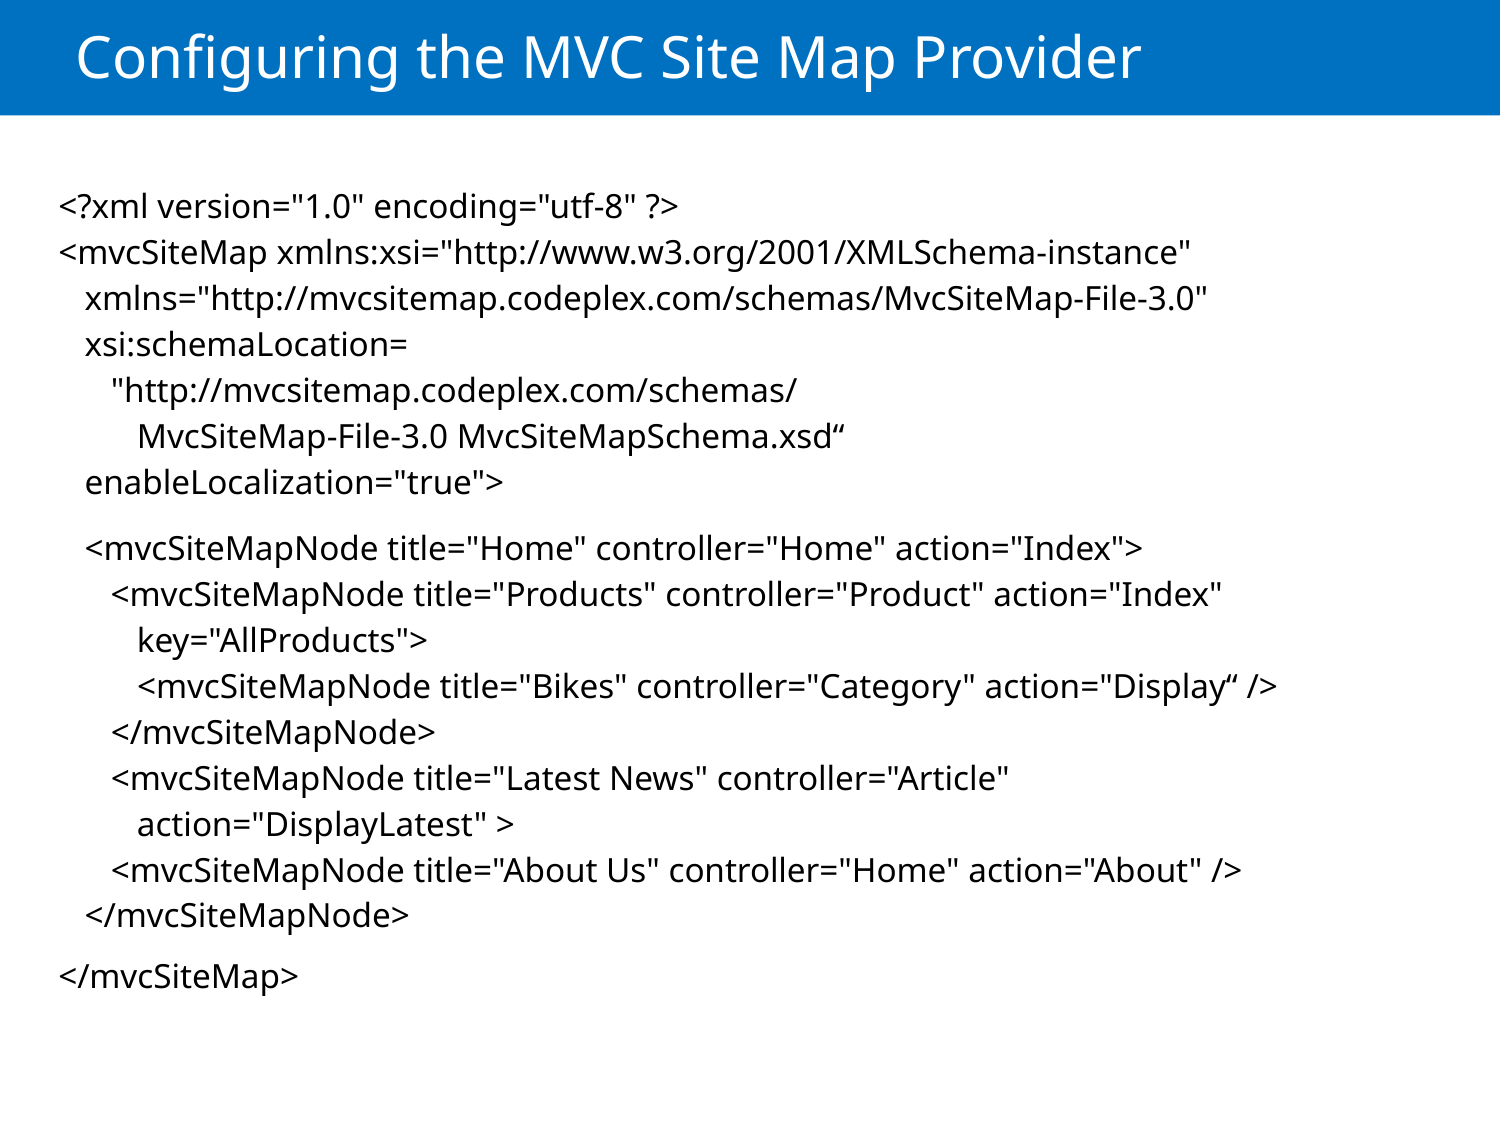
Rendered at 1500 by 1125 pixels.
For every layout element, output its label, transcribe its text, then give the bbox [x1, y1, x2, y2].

text_box <?xml version="1.0" encoding="utf-8" ?> <mvcSiteMap xmlns:xsi="http://www.w3.org/2001/XMLSchema-instance" xmlns="http://mvcsitemap.codeplex.com/schemas/MvcSiteMap-File-3.0" xsi:schemaLocation= "http://mvcsitemap.codeplex.com/schemas/ MvcSiteMap-File-3.0 MvcSiteMapSchema.xsd“ enableLocalization="true"> <mvcSiteMapNode title="Home" controller="Home" action="Index"> <mvcSiteMapNode title="Products" controller="Product" action="Index" key="AllProducts"> <mvcSiteMapNode title="Bikes" controller="Category" action="Display“ /> </mvcSiteMapNode> <mvcSiteMapNode title="Latest News" controller="Article" action="DisplayLatest" > <mvcSiteMapNode title="About Us" controller="Home" action="About" /> </mvcSiteMapNode> </mvcSiteMap> [43, 172, 1471, 1003]
title Configuring the MVC Site Map Provider [75, 0, 1351, 122]
